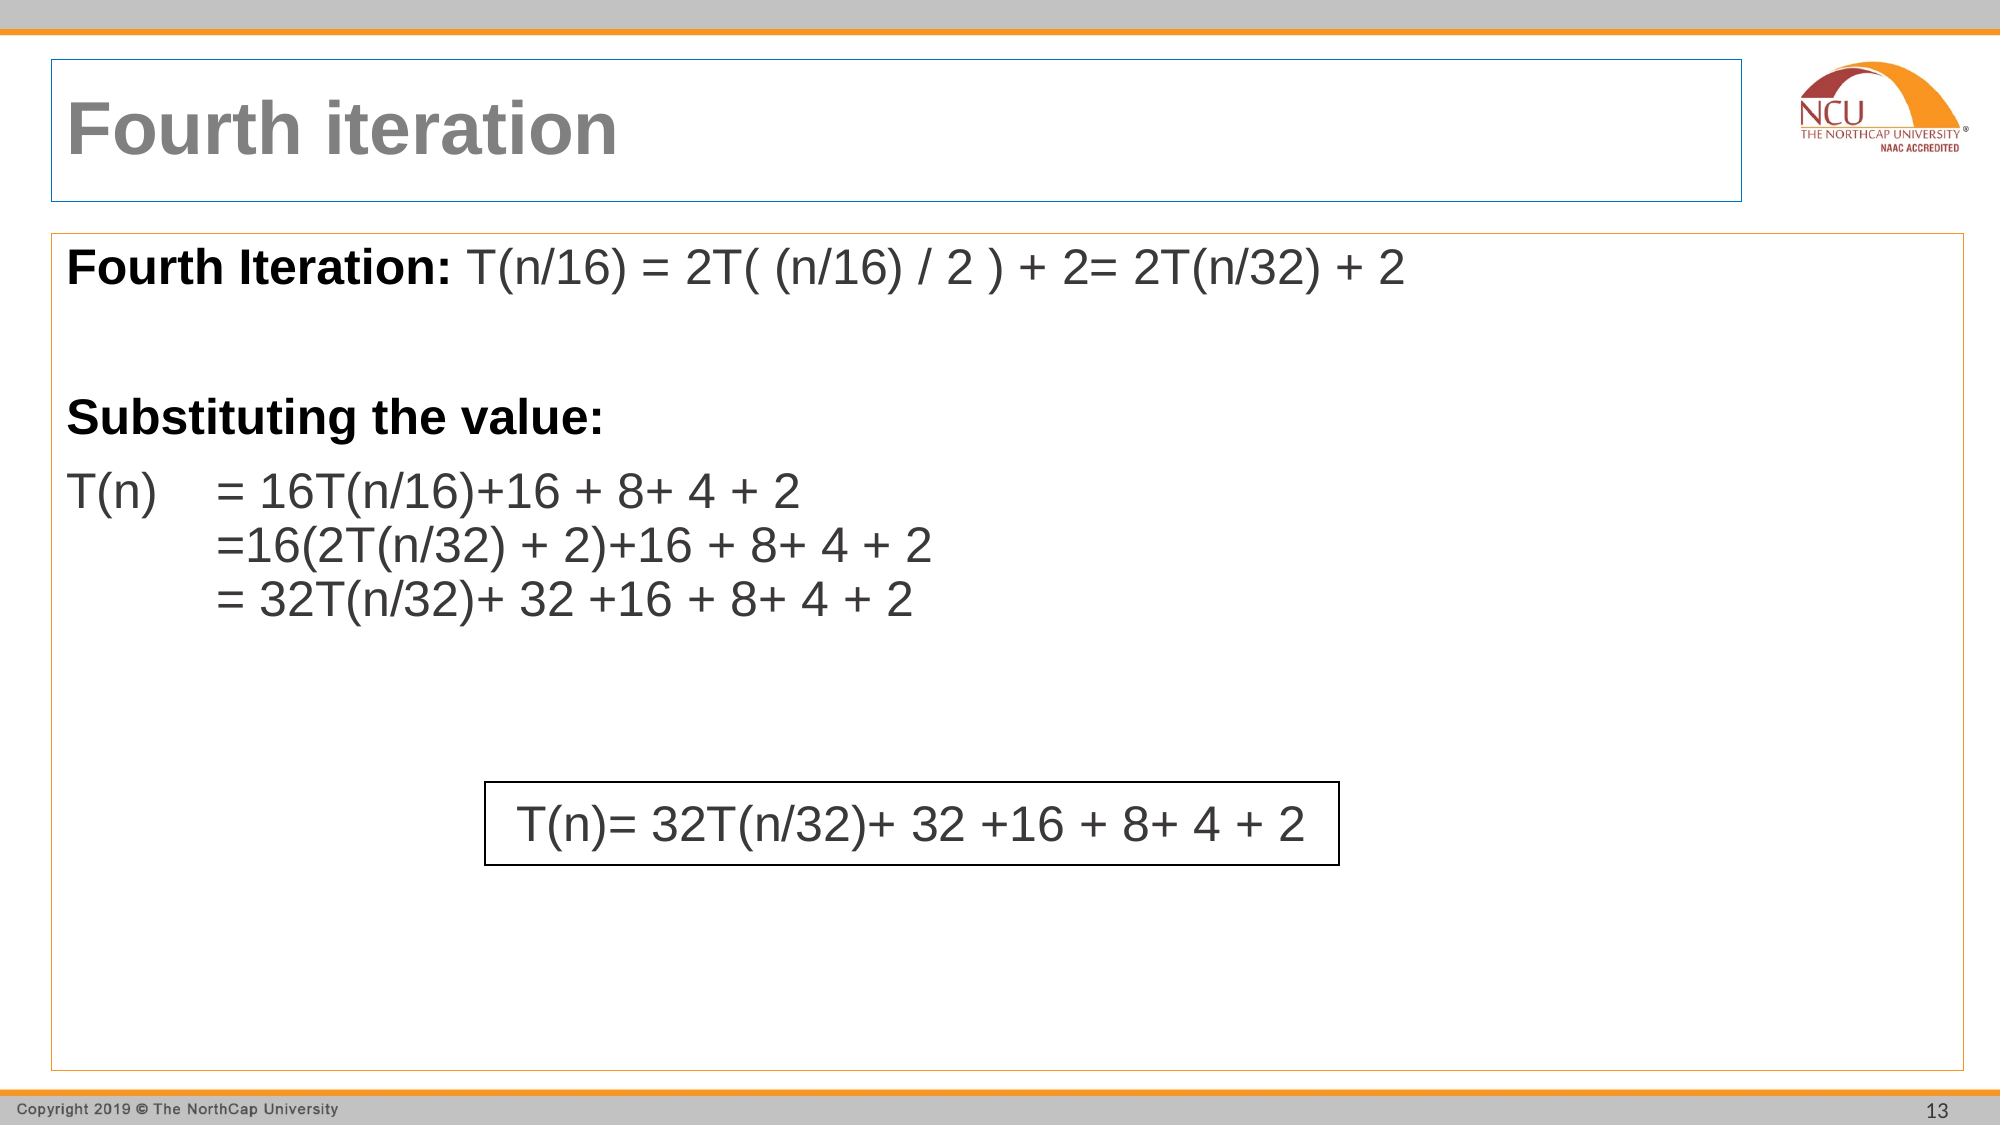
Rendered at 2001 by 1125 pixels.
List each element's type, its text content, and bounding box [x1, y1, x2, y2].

title Fourth iteration [51, 59, 1742, 202]
slide_number 13 [1791, 1094, 1964, 1125]
text_box [484, 781, 1340, 866]
list Fourth Iteration: T(n/16) = 2T( (n/16) / 2 ) + 2= 2T(n/32) + 2 Substituting the value: T(n) = 16T(n/16)+16 + 8+ 4 + 2 =16(2T(n/32) + 2)+16 + 8+ 4 + 2 = 32T(n/32)+ 32 +16 + 8+ 4 + 2 T(n)= 32T(n/32)+ 32 +16 + 8+ 4 + 2 [51, 233, 1964, 1071]
picture [0, 0, 2000, 1125]
